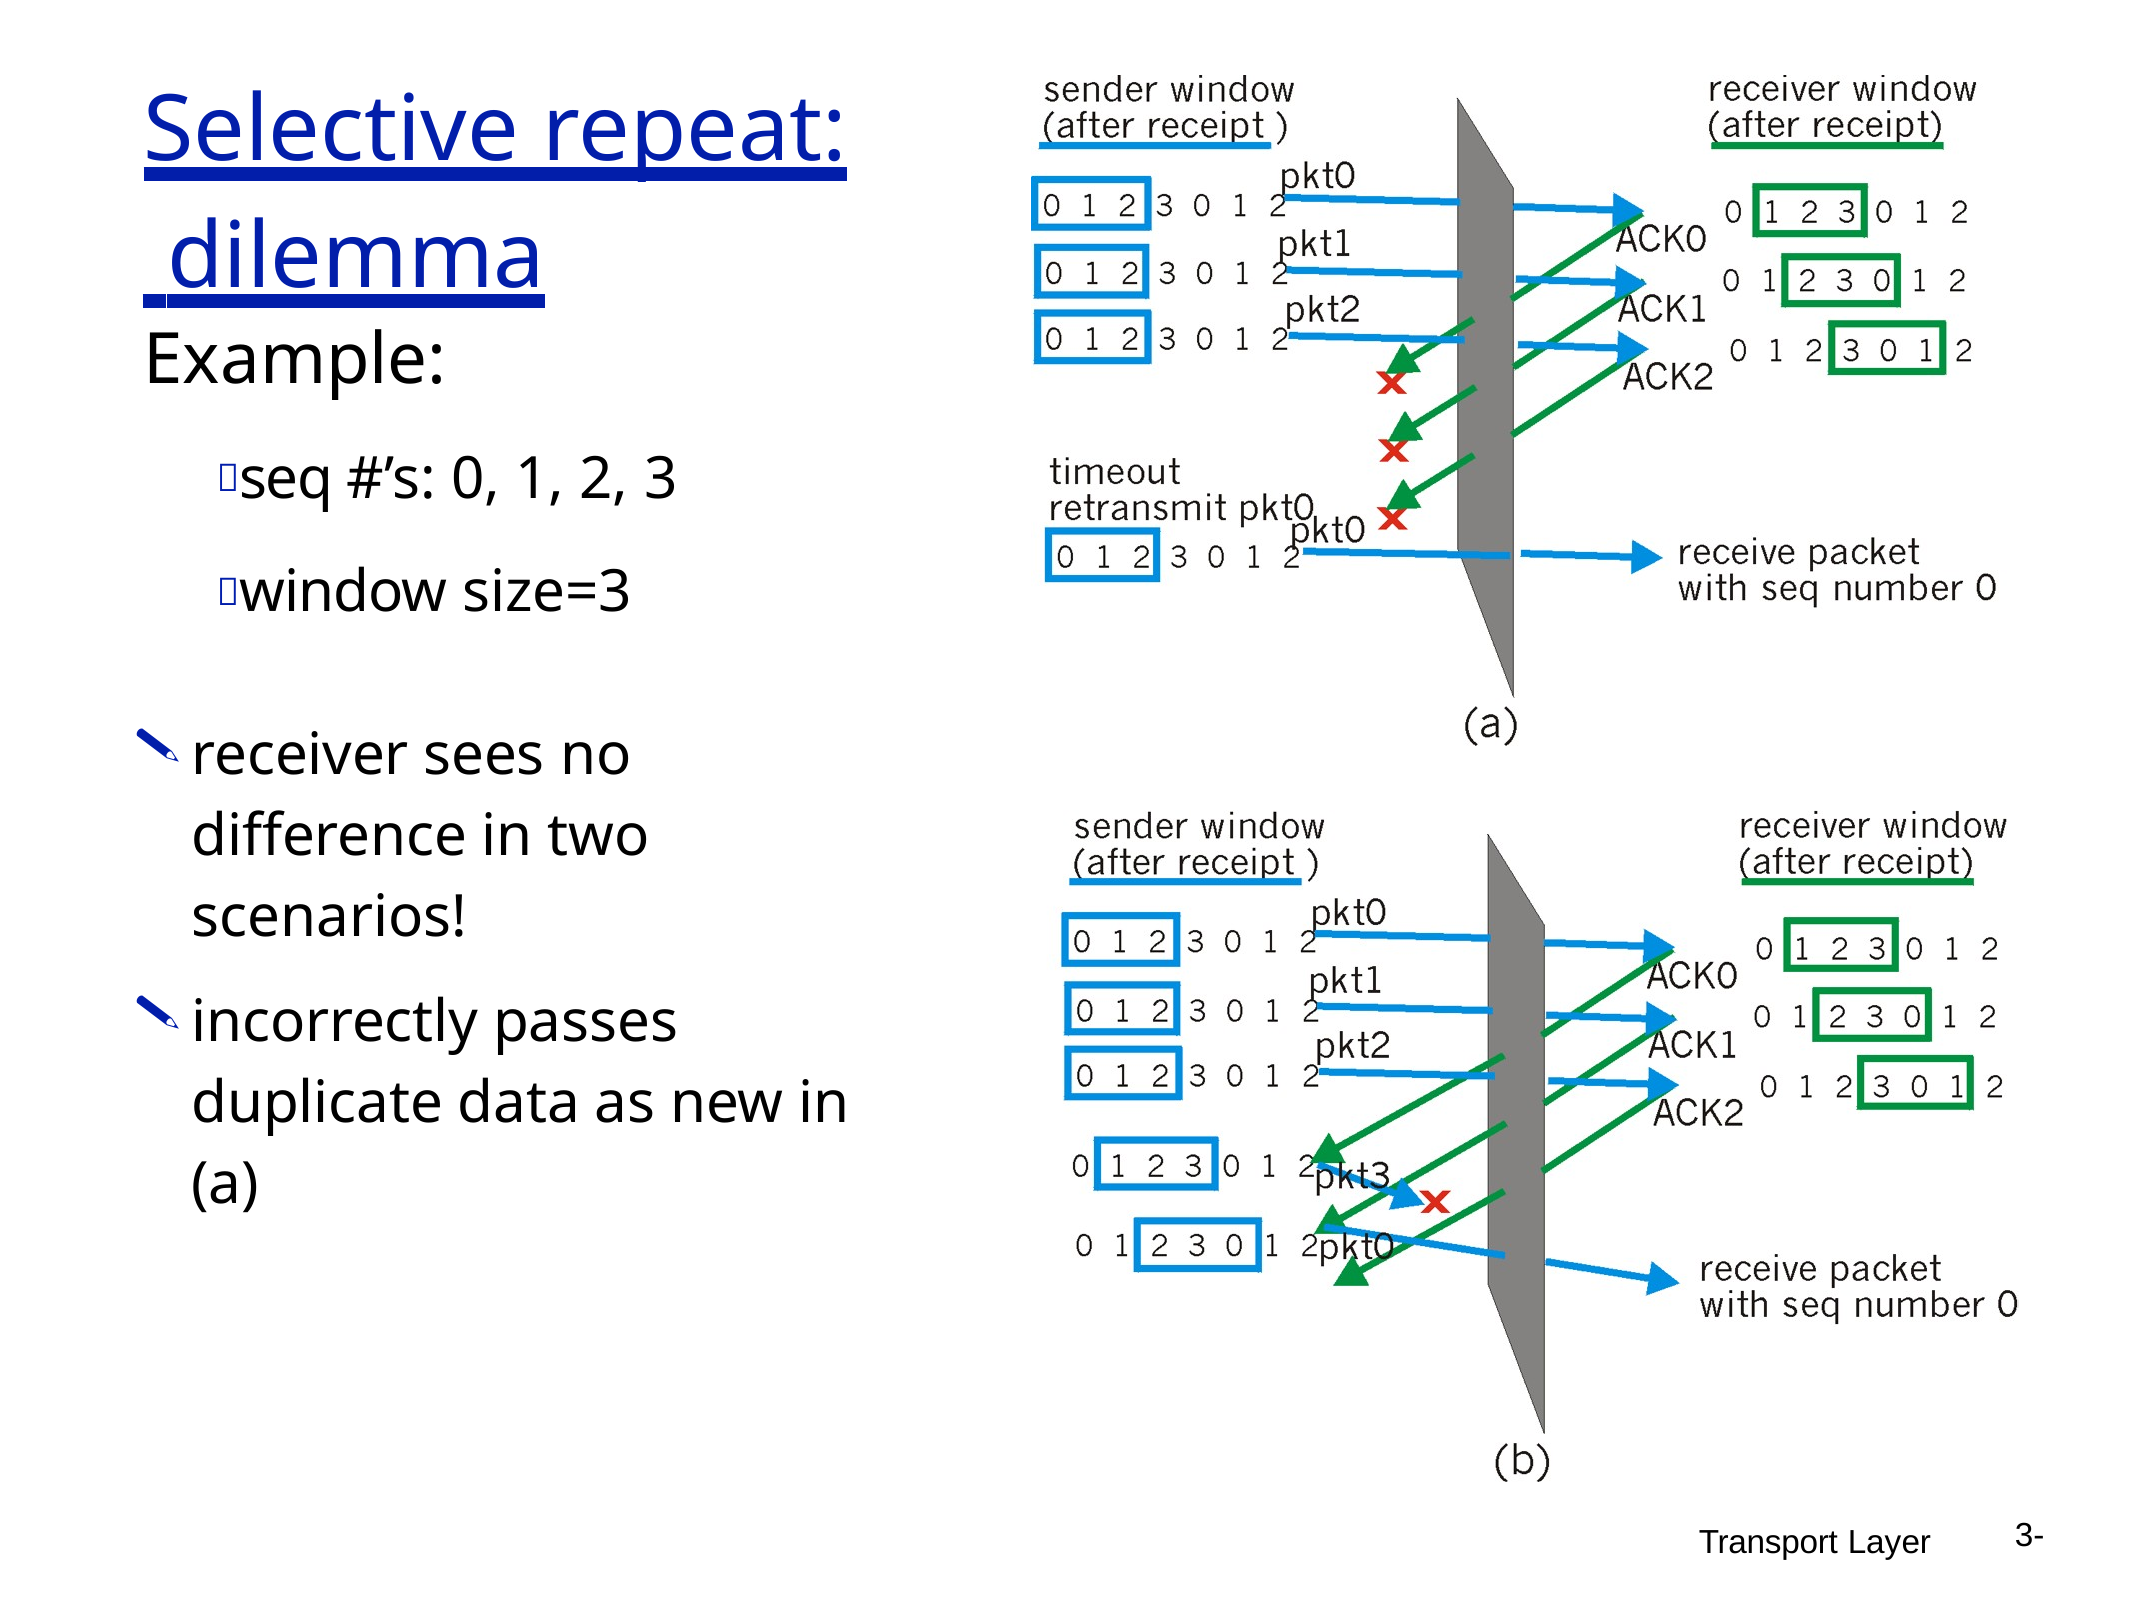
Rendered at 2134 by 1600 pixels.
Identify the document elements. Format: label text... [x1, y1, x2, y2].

slide_number Transport Layer [1696, 1520, 1938, 1600]
footer 3- [2012, 1514, 2047, 1600]
title Selective repeat: dilemma [140, 49, 884, 266]
text_box [1031, 75, 2019, 1482]
text_box Example: seq #’s: 0, 1, 2, 3 window size=3 receiver sees no difference in two scenarios! incorrectly passes duplicate data as new in (a) [126, 266, 937, 1215]
